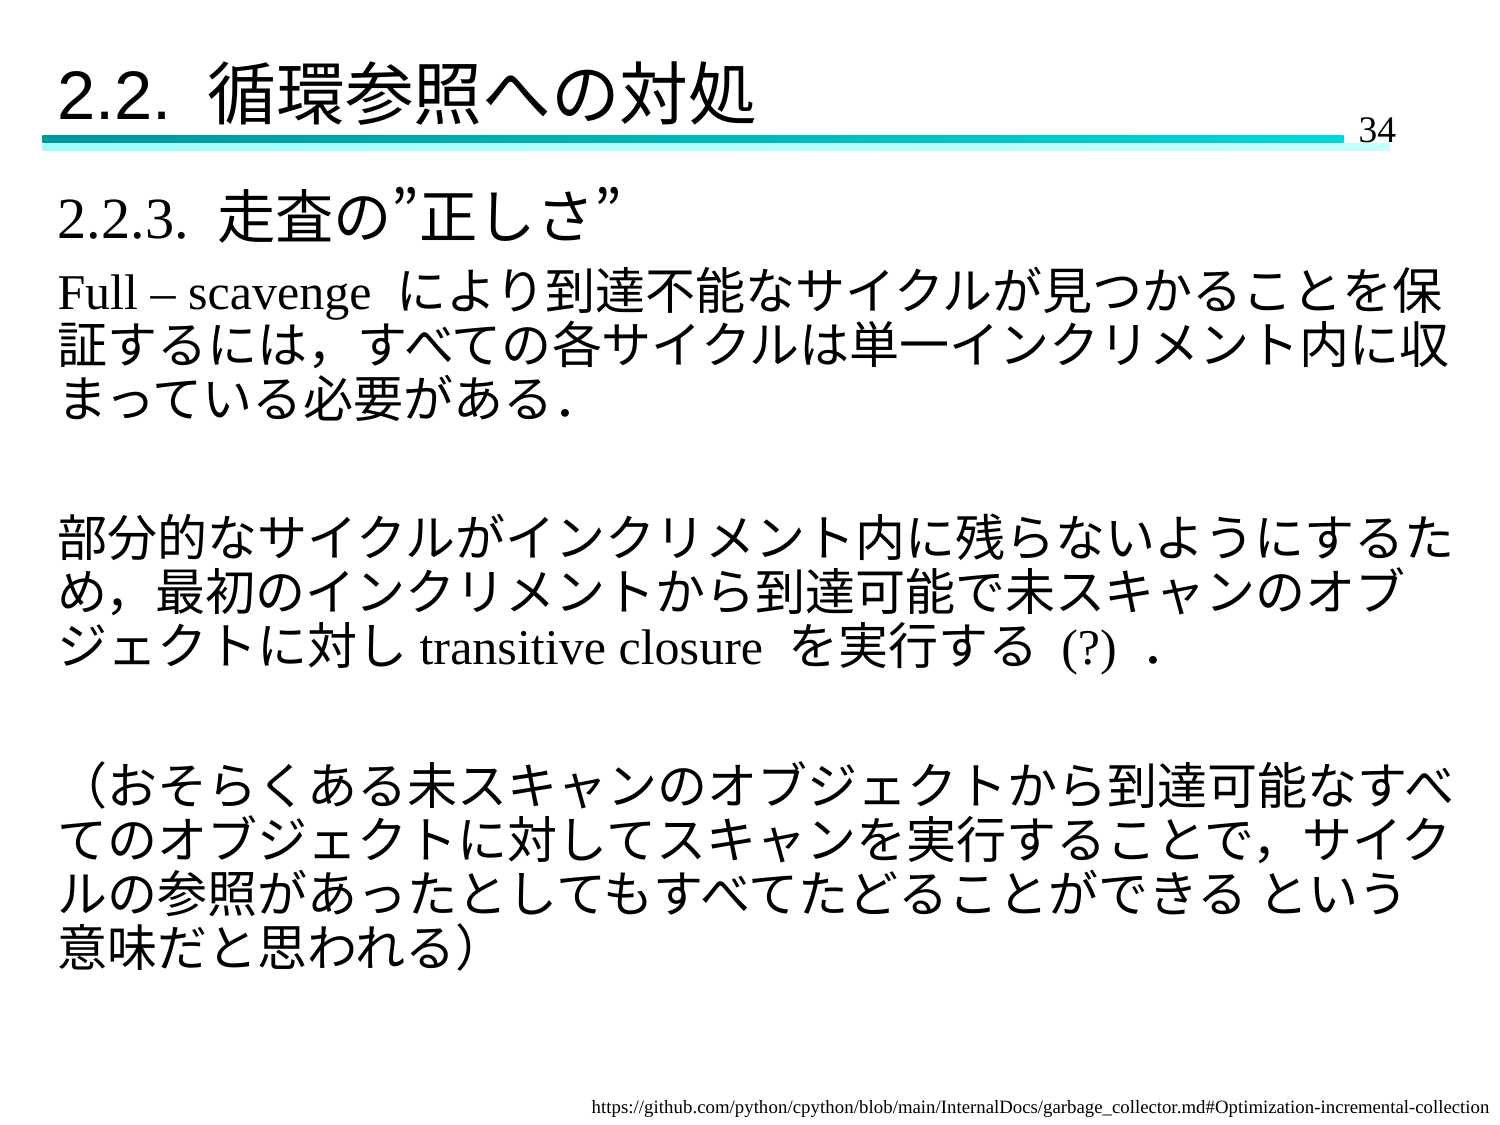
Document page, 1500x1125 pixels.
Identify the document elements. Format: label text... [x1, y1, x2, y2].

text_box https://github.com/python/cpython/blob/main/InternalDocs/garbage_collector.md#Optimization-incremental-collection [576, 1087, 1500, 1125]
title 2.2. 循環参照への対処 [42, 22, 1458, 173]
list 2.2.3. 走査の”正しさ” Full – scavenge により到達不能なサイクルが見つかることを保証するには，すべての各サイクルは単一インクリメント内に収まっている必要がある． 部分的なサイクルがインクリメント内に残らないようにするため，最初のインクリメントから到達可能で未スキャンのオブジェクトに対しtransitive closure を実行する (?) ． （おそらくある未スキャンのオブジェクトから到達可能なすべてのオブジェクトに対してスキャンを実行することで，サイクルの参照があったとしてもすべてたどることができる という意味だと思われる） [42, 180, 1472, 1080]
